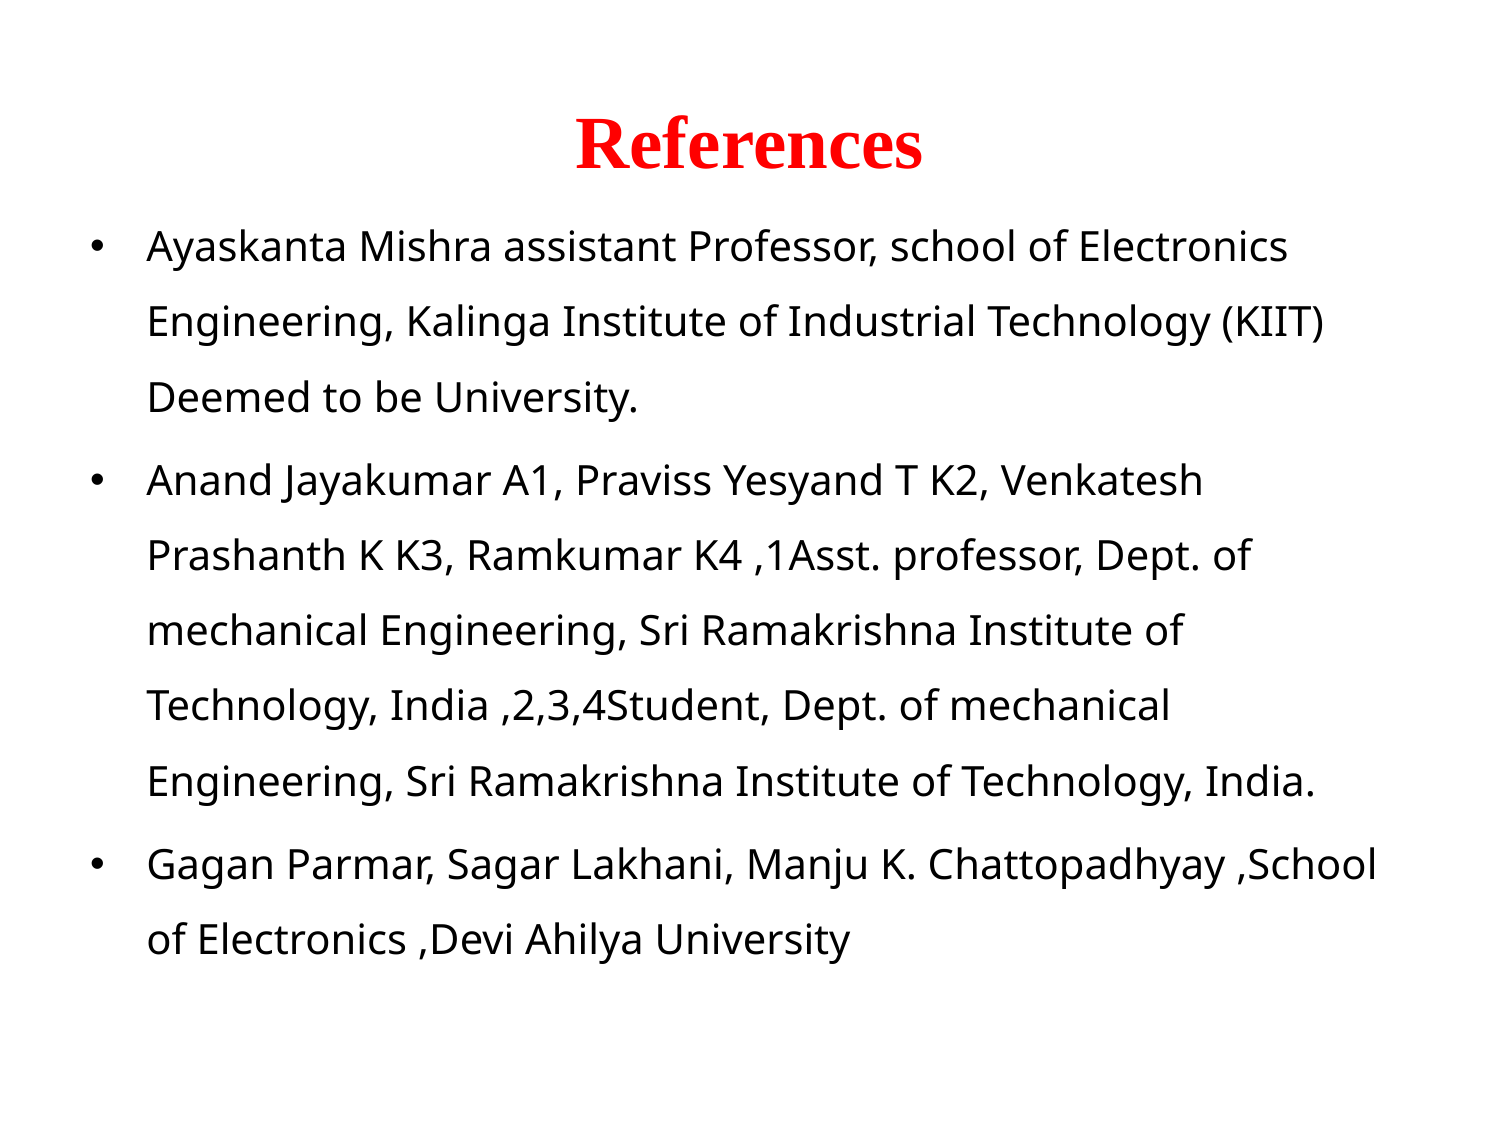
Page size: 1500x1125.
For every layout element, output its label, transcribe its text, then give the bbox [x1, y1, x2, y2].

list Ayaskanta Mishra assistant Professor, school of Electronics Engineering, Kalinga Institute of Industrial Technology (KIIT) Deemed to be University. Anand Jayakumar A1, Praviss Yesyand T K2, Venkatesh Prashanth K K3, Ramkumar K4 ,1Asst. professor, Dept. of mechanical Engineering, Sri Ramakrishna Institute of Technology, India ,2,3,4Student, Dept. of mechanical Engineering, Sri Ramakrishna Institute of Technology, India. Gagan Parmar, Sagar Lakhani, Manju K. Chattopadhyay ,School of Electronics ,Devi Ahilya University [75, 187, 1425, 1100]
title References [75, 45, 1425, 187]
